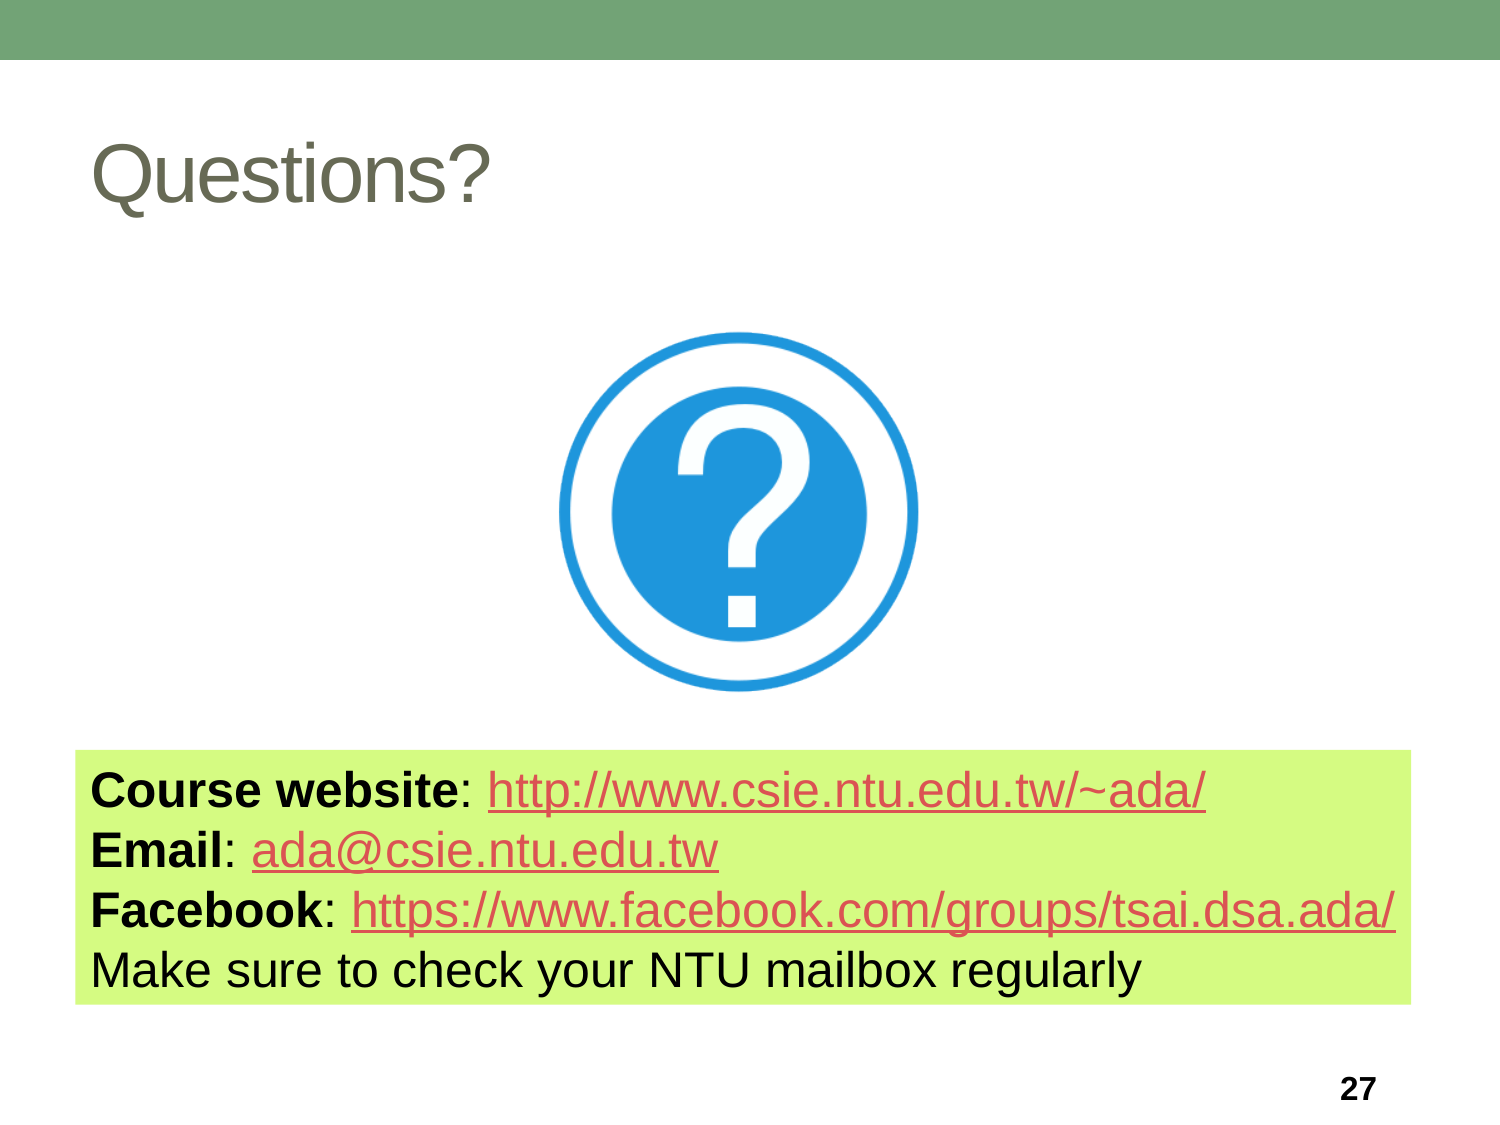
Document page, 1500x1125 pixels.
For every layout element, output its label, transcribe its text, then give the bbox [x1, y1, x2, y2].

slide_number 27 [1325, 1059, 1500, 1114]
title Questions? [75, 87, 1425, 250]
text_box Course website: http://www.csie.ntu.edu.tw/~ada/ Email: ada@csie.ntu.edu.tw Facebook: https://www.facebook.com/groups/tsai.dsa.ada/ Make sure to check your NTU mailbox regularly [75, 749, 1412, 1005]
picture [549, 324, 926, 701]
